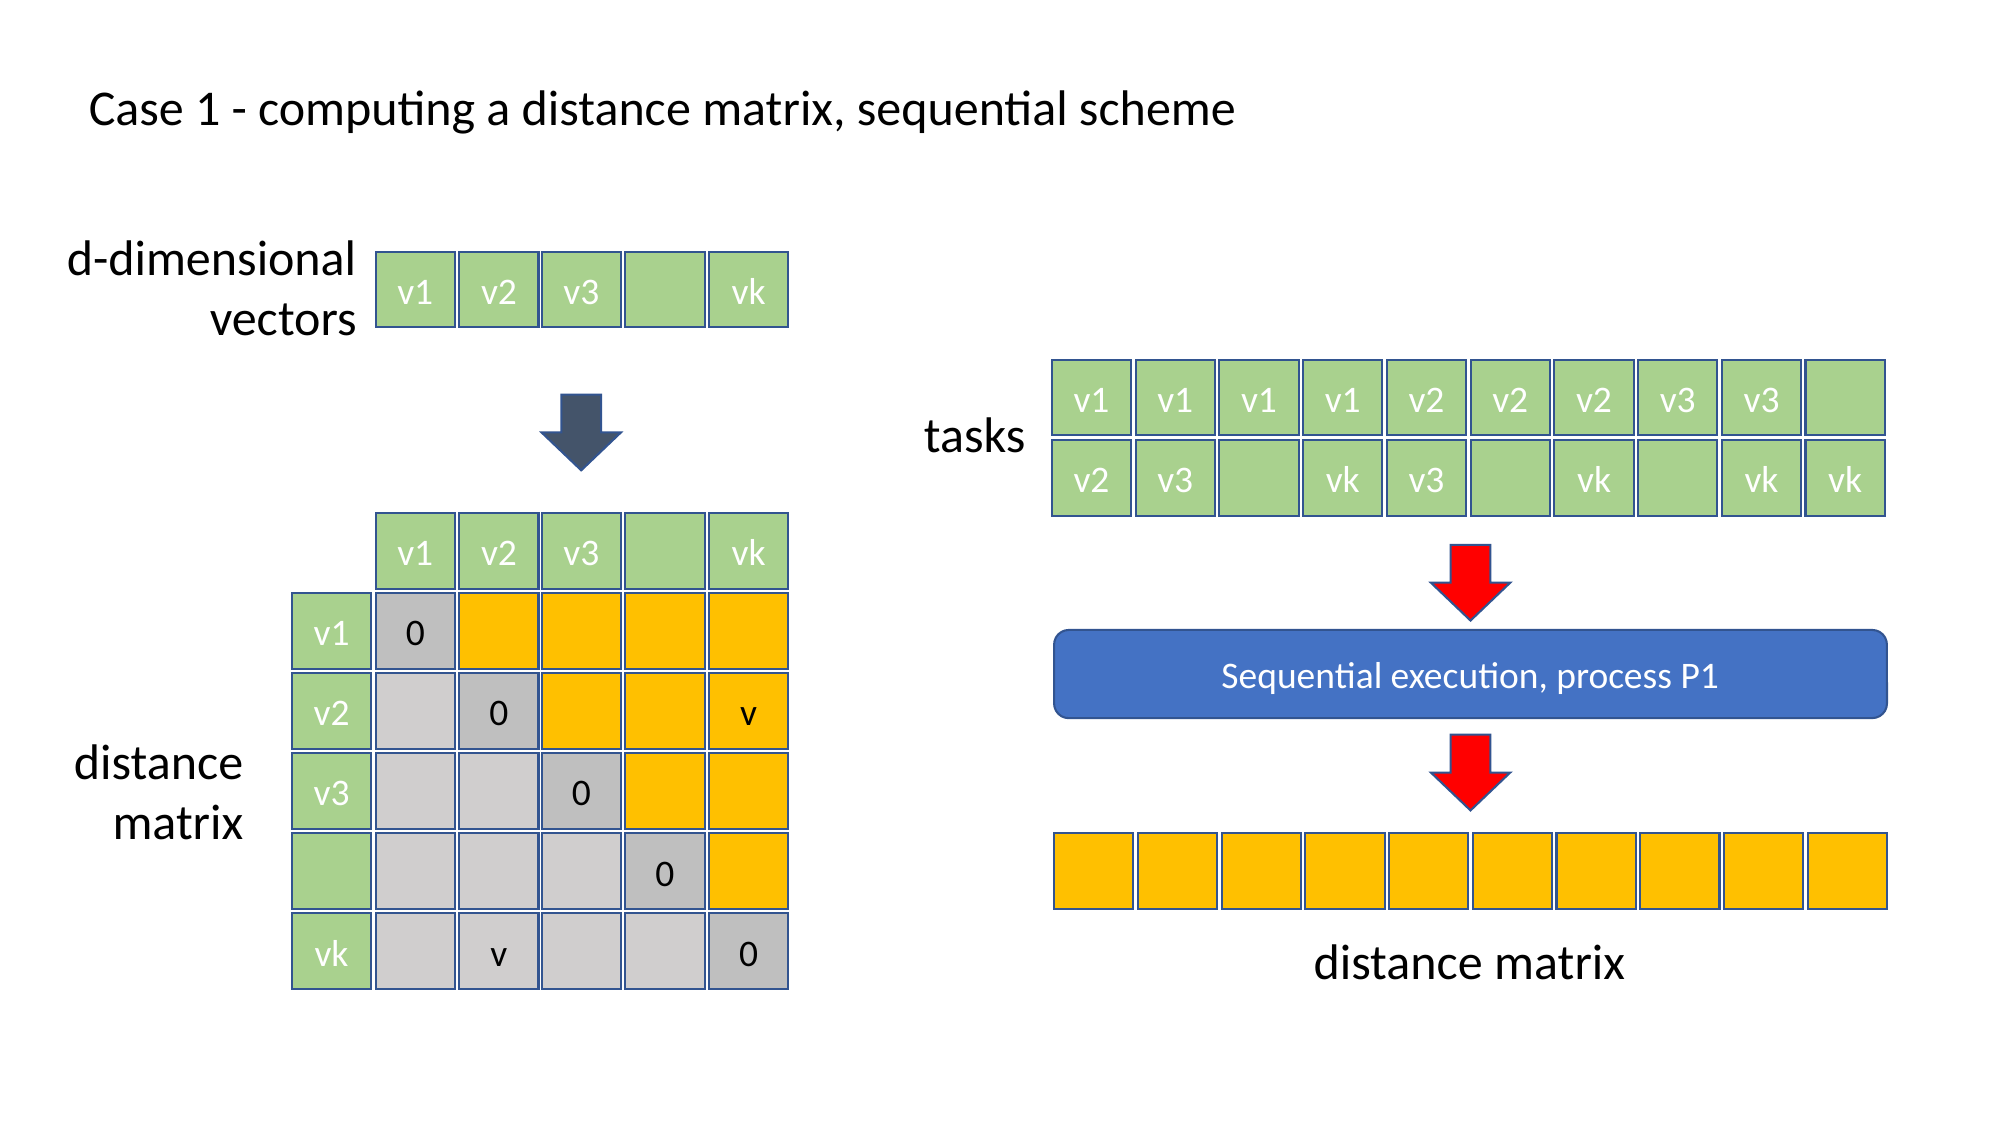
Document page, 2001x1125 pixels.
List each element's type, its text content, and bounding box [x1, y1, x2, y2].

text_box vk [1553, 439, 1635, 517]
text_box [1053, 832, 1134, 910]
text_box v2 [1470, 359, 1551, 436]
text_box v1 [1218, 359, 1300, 436]
text_box v1 [1051, 359, 1132, 436]
text_box [1639, 832, 1721, 910]
text_box [375, 752, 456, 830]
text_box [541, 832, 622, 910]
text_box [624, 912, 706, 990]
text_box [1637, 439, 1718, 517]
text_box tasks [855, 395, 1041, 471]
text_box v3 [1637, 359, 1718, 436]
text_box vk [708, 512, 789, 590]
text_box [624, 752, 706, 830]
text_box [1472, 832, 1553, 910]
text_box v3 [541, 512, 622, 590]
text_box Sequential execution, process P1 [1053, 628, 1889, 720]
text_box [708, 752, 789, 830]
text_box vk [291, 912, 372, 990]
text_box vk [708, 251, 789, 328]
text_box [624, 672, 706, 750]
text_box [1428, 733, 1513, 812]
text_box [539, 393, 624, 472]
text_box [624, 251, 706, 328]
text_box [375, 832, 456, 910]
text_box d-dimensional vectors [43, 218, 372, 354]
text_box 0 [458, 672, 540, 750]
text_box distance matrix [28, 722, 259, 857]
text_box Case 1 - computing a distance matrix, sequential scheme [73, 67, 1399, 143]
text_box v [458, 912, 540, 990]
text_box vk [1721, 439, 1802, 517]
text_box v1 [1302, 359, 1383, 436]
text_box [708, 592, 789, 670]
text_box [458, 752, 540, 830]
text_box [541, 592, 622, 670]
text_box [541, 912, 622, 990]
text_box [458, 832, 540, 910]
text_box [1137, 832, 1218, 910]
text_box v1 [375, 251, 456, 328]
text_box v2 [1553, 359, 1635, 436]
text_box [291, 832, 372, 910]
text_box 0 [375, 592, 456, 670]
text_box [1470, 439, 1551, 517]
text_box v3 [1386, 439, 1467, 517]
text_box v1 [375, 512, 456, 590]
text_box [1428, 543, 1513, 622]
text_box [541, 672, 622, 750]
text_box [1304, 832, 1386, 910]
text_box 0 [708, 912, 789, 990]
text_box v3 [1135, 439, 1216, 517]
text_box [1723, 832, 1804, 910]
text_box v1 [291, 592, 372, 670]
text_box [624, 592, 706, 670]
text_box distance matrix [1054, 922, 1885, 997]
text_box [375, 672, 456, 750]
text_box [1555, 832, 1637, 910]
text_box v2 [458, 251, 540, 328]
text_box v2 [1051, 439, 1132, 517]
text_box 0 [624, 832, 706, 910]
text_box [1388, 832, 1469, 910]
text_box [624, 512, 706, 590]
text_box v3 [291, 752, 372, 830]
text_box [1804, 359, 1886, 436]
text_box [1221, 832, 1302, 910]
text_box vk [1302, 439, 1383, 517]
text_box 0 [541, 752, 622, 830]
text_box [458, 592, 540, 670]
text_box [708, 832, 789, 910]
text_box v3 [541, 251, 622, 328]
text_box v [708, 672, 789, 750]
text_box v2 [291, 672, 372, 750]
text_box v3 [1721, 359, 1802, 436]
text_box vk [1804, 439, 1886, 517]
text_box v2 [1386, 359, 1467, 436]
text_box [375, 912, 456, 990]
text_box v2 [458, 512, 540, 590]
text_box [1807, 832, 1888, 910]
text_box v1 [1135, 359, 1216, 436]
text_box [1218, 439, 1300, 517]
